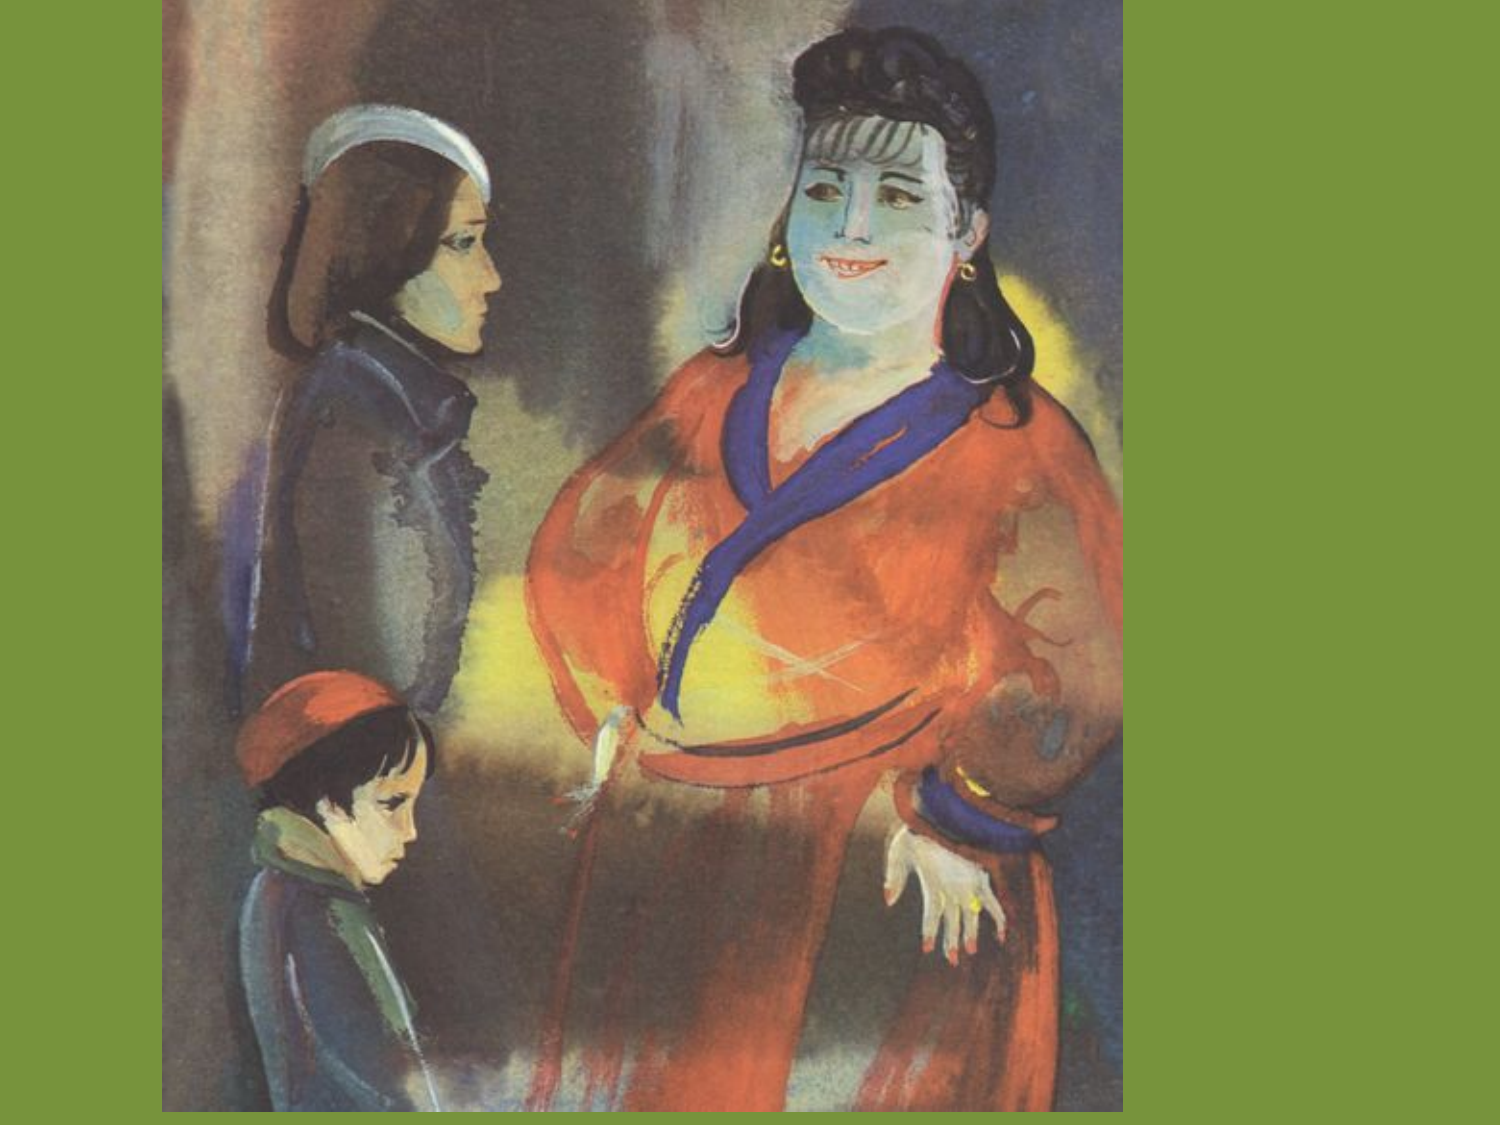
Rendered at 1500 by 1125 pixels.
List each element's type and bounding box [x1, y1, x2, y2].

list [162, 0, 1123, 1112]
